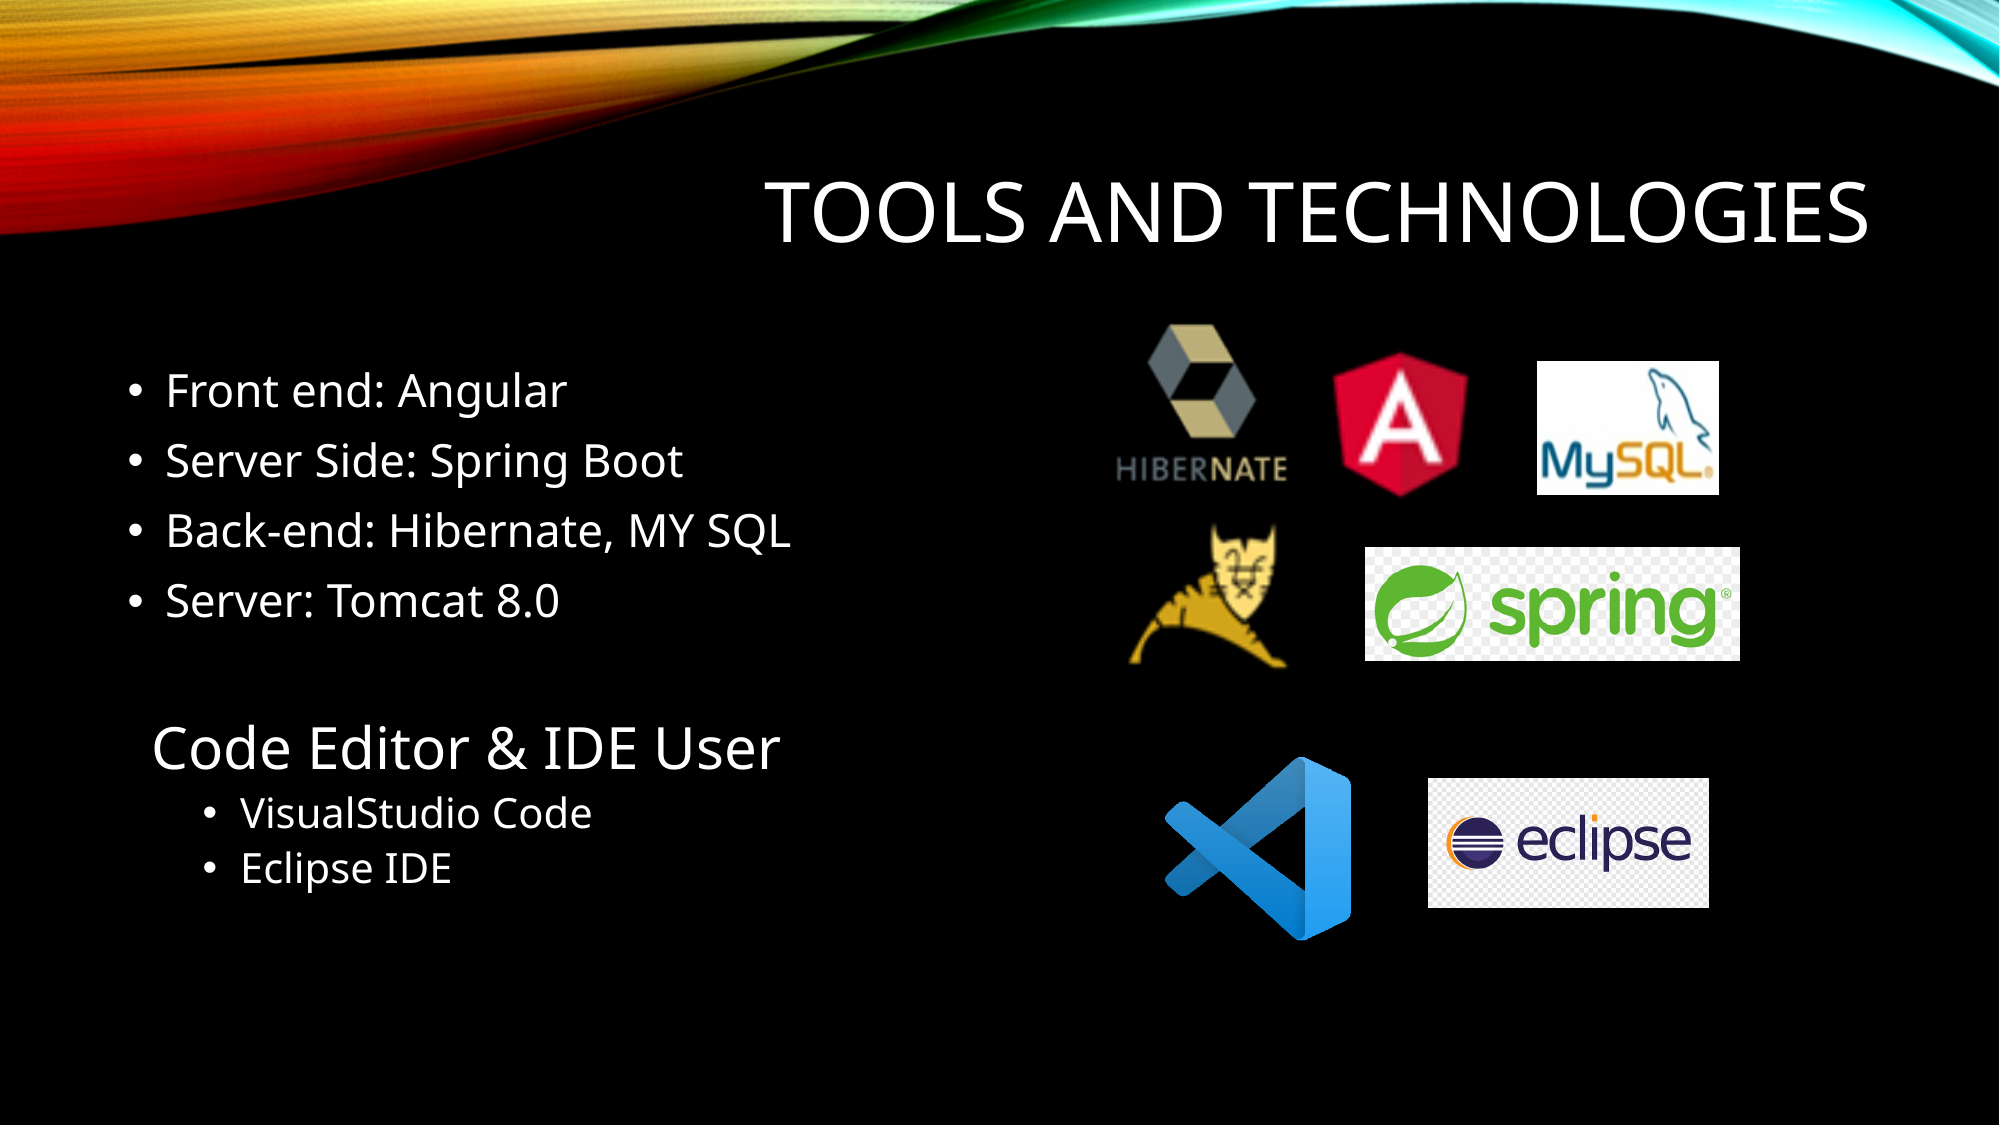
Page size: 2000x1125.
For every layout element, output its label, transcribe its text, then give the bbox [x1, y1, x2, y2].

list Front end: Angular Server Side: Spring Boot Back-end: Hibernate, MY SQL Server: Tomcat 8.0 Code Editor & IDE User VisualStudio Code Eclipse IDE [112, 360, 1887, 1021]
picture [1115, 316, 1290, 491]
picture [1537, 361, 1720, 495]
title Tools and Technologies [474, 125, 1887, 307]
picture [1428, 777, 1709, 909]
picture [0, 0, 2000, 237]
picture [1164, 755, 1351, 942]
picture [1365, 547, 1740, 661]
picture [1121, 332, 1492, 678]
